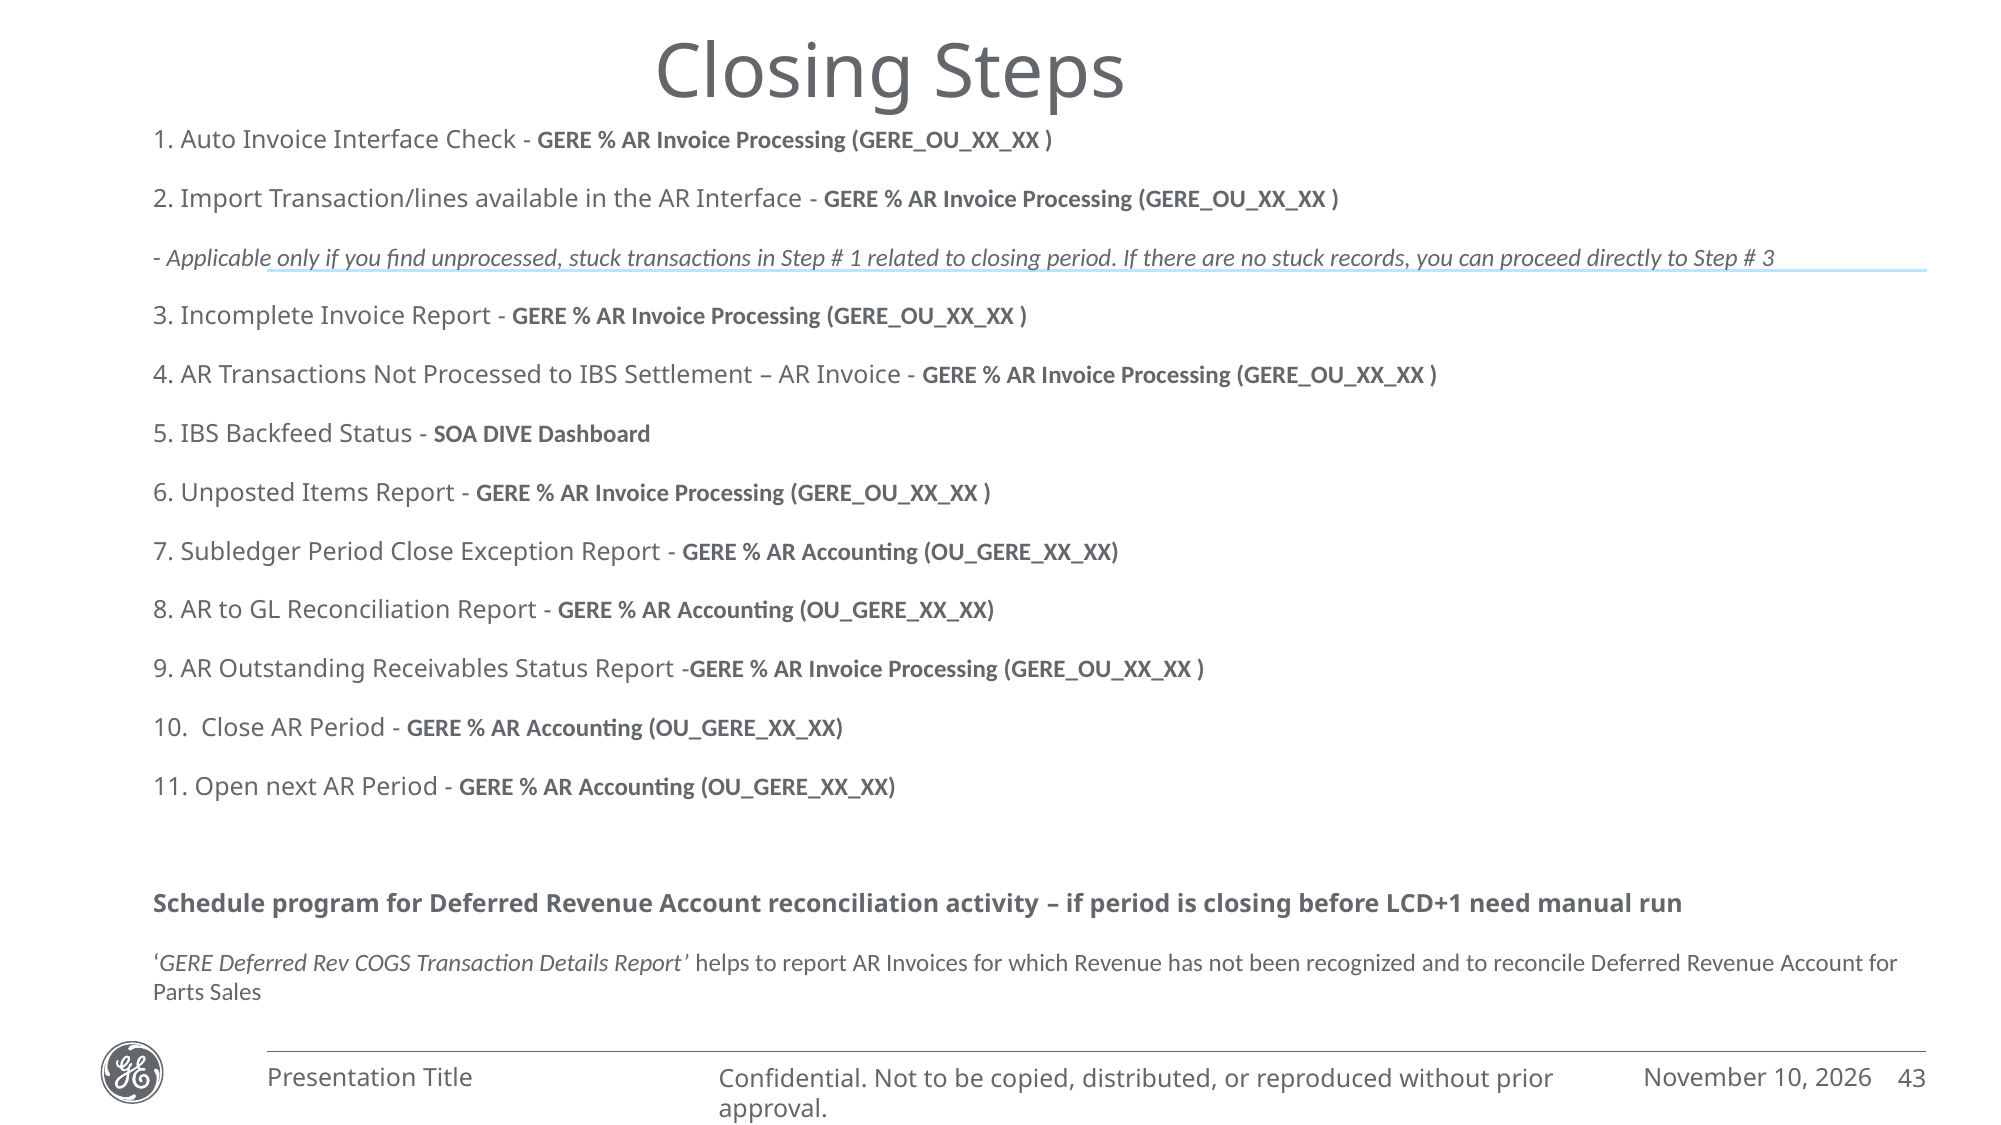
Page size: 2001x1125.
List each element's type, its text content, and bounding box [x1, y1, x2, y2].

footer Presentation Title [266, 1061, 708, 1092]
title Closing Steps [654, 36, 1743, 110]
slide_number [1564, 1061, 1873, 1092]
slide_number 43 [1872, 1062, 1927, 1093]
list 1. Auto Invoice Interface Check - GERE % AR Invoice Processing (GERE_OU_XX_XX ) 2. Import Transaction/lines available in the AR Interface - GERE % AR Invoice Processing (GERE_OU_XX_XX ) - Applicable only if you find unprocessed, stuck transactions in Step # 1 related to closing period. If there are no stuck records, you can proceed directly to Step # 3 3. Incomplete Invoice Report - GERE % AR Invoice Processing (GERE_OU_XX_XX ) 4. AR Transactions Not Processed to IBS Settlement – AR Invoice - GERE % AR Invoice Processing (GERE_OU_XX_XX ) 5. IBS Backfeed Status - SOA DIVE Dashboard 6. Unposted Items Report - GERE % AR Invoice Processing (GERE_OU_XX_XX ) 7. Subledger Period Close Exception Report - GERE % AR Accounting (OU_GERE_XX_XX) 8. AR to GL Reconciliation Report - GERE % AR Accounting (OU_GERE_XX_XX) 9. AR Outstanding Receivables Status Report -GERE % AR Invoice Processing (GERE_OU_XX_XX ) 10. Close AR Period - GERE % AR Accounting (OU_GERE_XX_XX) 11. Open next AR Period - GERE % AR Accounting (OU_GERE_XX_XX) Schedule program for Deferred Revenue Account reconciliation activity – if period is closing before LCD+1 need manual run ‘GERE Deferred Rev COGS Transaction Details Report’ helps to report AR Invoices for which Revenue has not been recognized and to reconcile Deferred Revenue Account for Parts Sales [153, 125, 1902, 1016]
